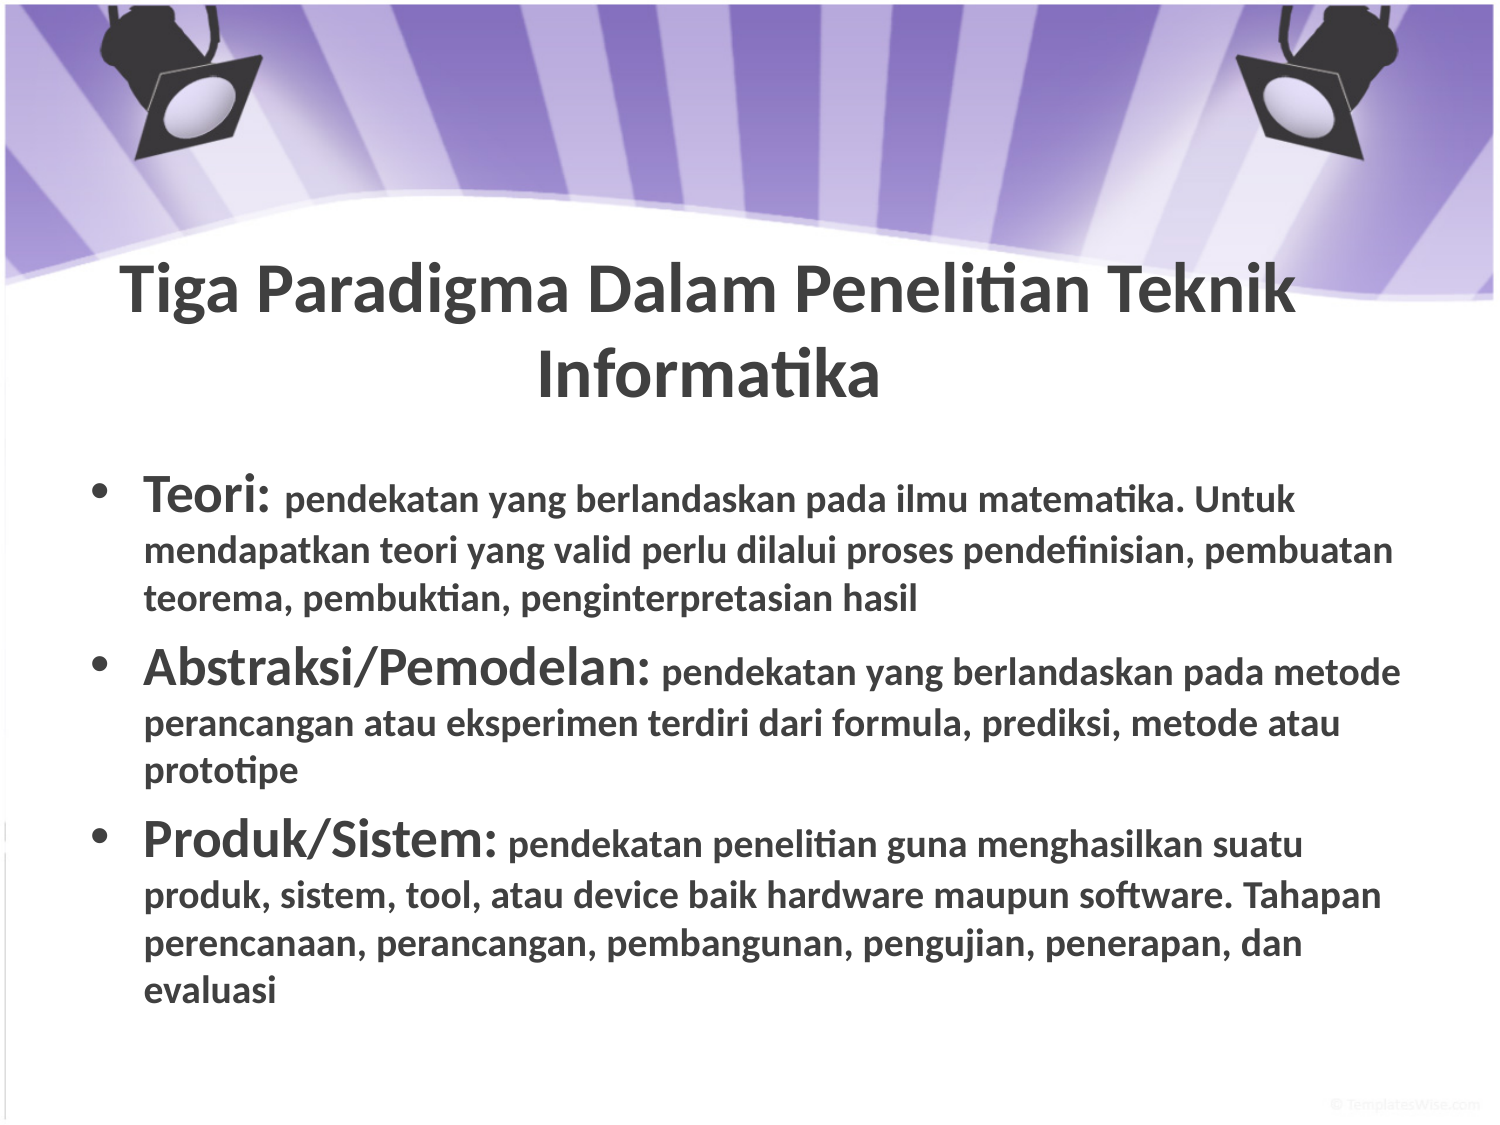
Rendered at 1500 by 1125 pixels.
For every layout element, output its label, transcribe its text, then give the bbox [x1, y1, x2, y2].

list Teori: pendekatan yang berlandaskan pada ilmu matematika. Untuk mendapatkan teori yang valid perlu dilalui proses pendefinisian, pembuatan teorema, pembuktian, penginterpretasian hasil Abstraksi/Pemodelan: pendekatan yang berlandaskan pada metode perancangan atau eksperimen terdiri dari formula, prediksi, metode atau prototipe Produk/Sistem: pendekatan penelitian guna menghasilkan suatu produk, sistem, tool, atau device baik hardware maupun software. Tahapan perencanaan, perancangan, pembangunan, pengujian, penerapan, dan evaluasi [74, 449, 1426, 1020]
title Tiga Paradigma Dalam Penelitian Teknik Informatika [81, 232, 1337, 421]
picture [0, 0, 1500, 1125]
